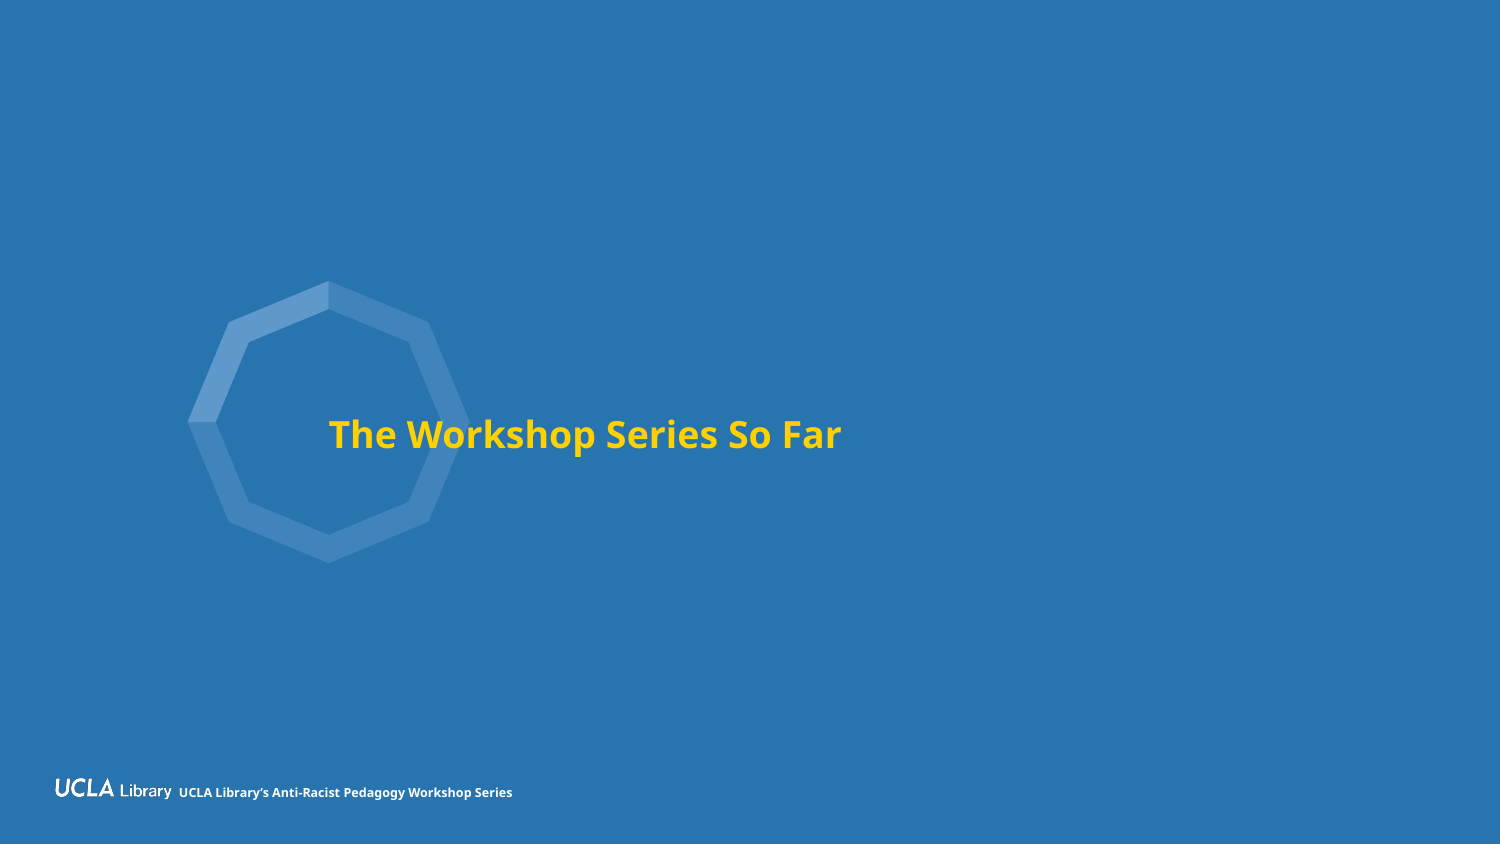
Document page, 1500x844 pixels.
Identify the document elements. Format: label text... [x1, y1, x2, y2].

title The Workshop Series So Far [328, 399, 1173, 457]
picture [41, 763, 186, 814]
